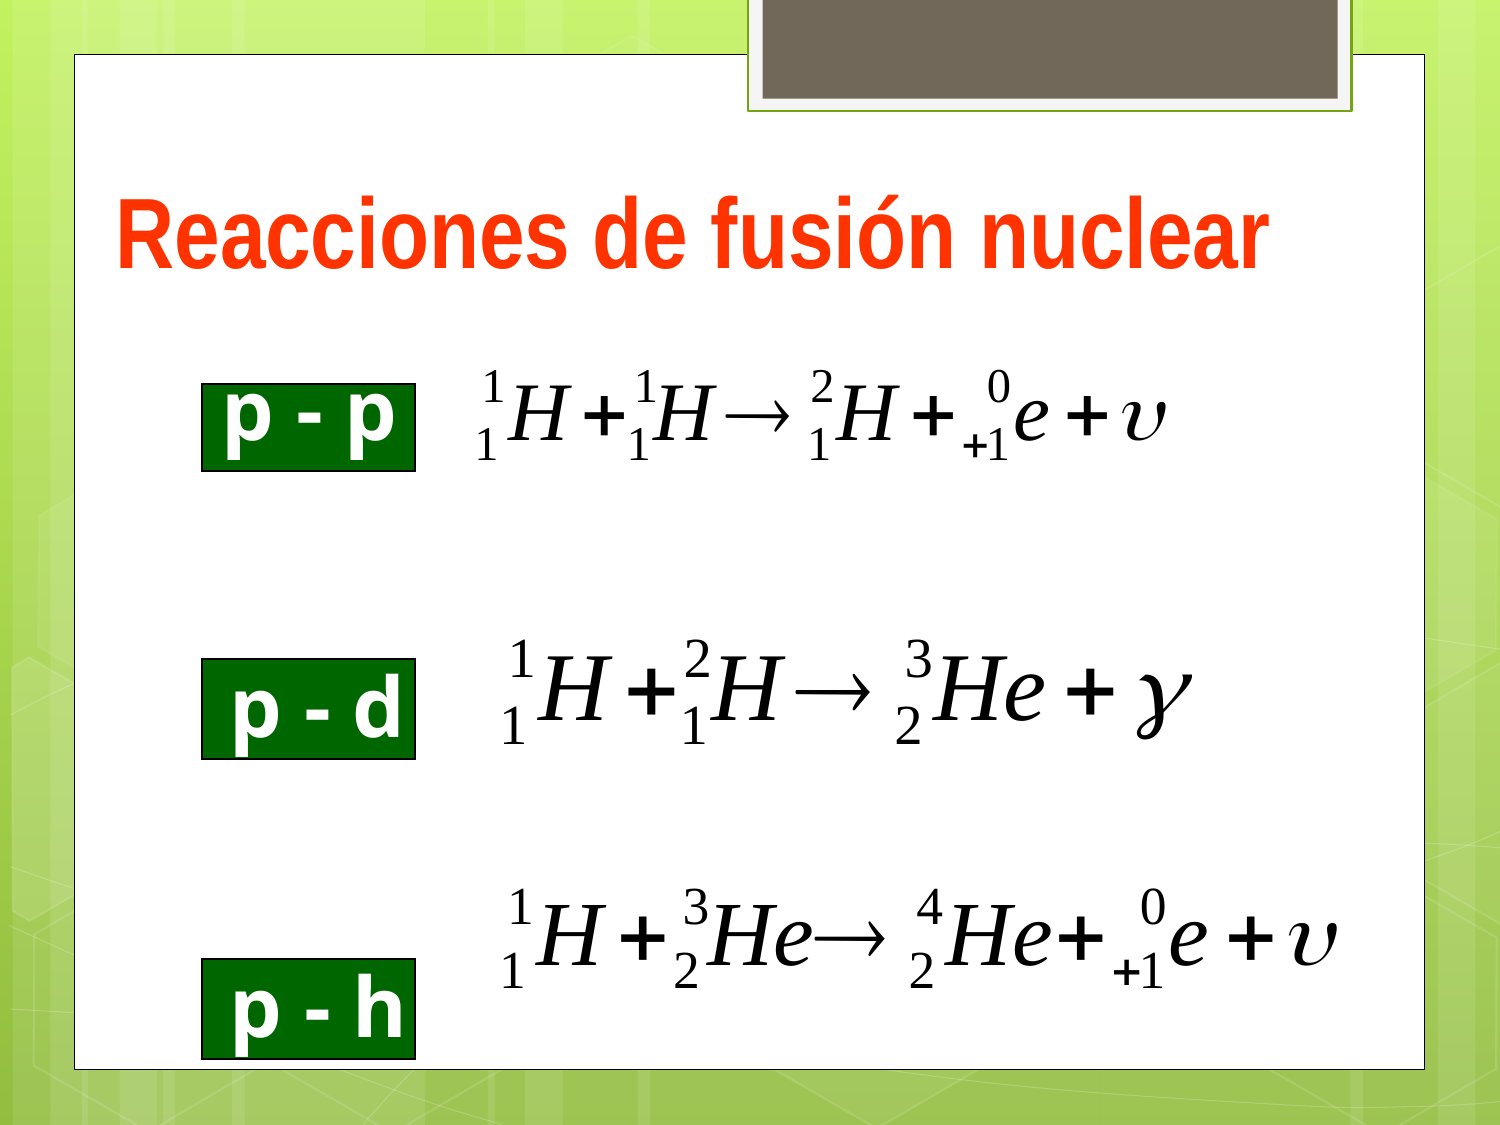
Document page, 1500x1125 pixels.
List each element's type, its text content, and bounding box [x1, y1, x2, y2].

text_box Reacciones de fusión nuclear [100, 160, 1388, 296]
text_box [202, 658, 214, 759]
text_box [490, 866, 1355, 1005]
text_box [202, 958, 214, 1059]
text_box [489, 615, 1203, 762]
text_box p - p [206, 349, 465, 465]
text_box p - h [214, 946, 615, 1062]
text_box [202, 383, 415, 472]
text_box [466, 349, 1188, 475]
text_box p - d [214, 646, 485, 762]
